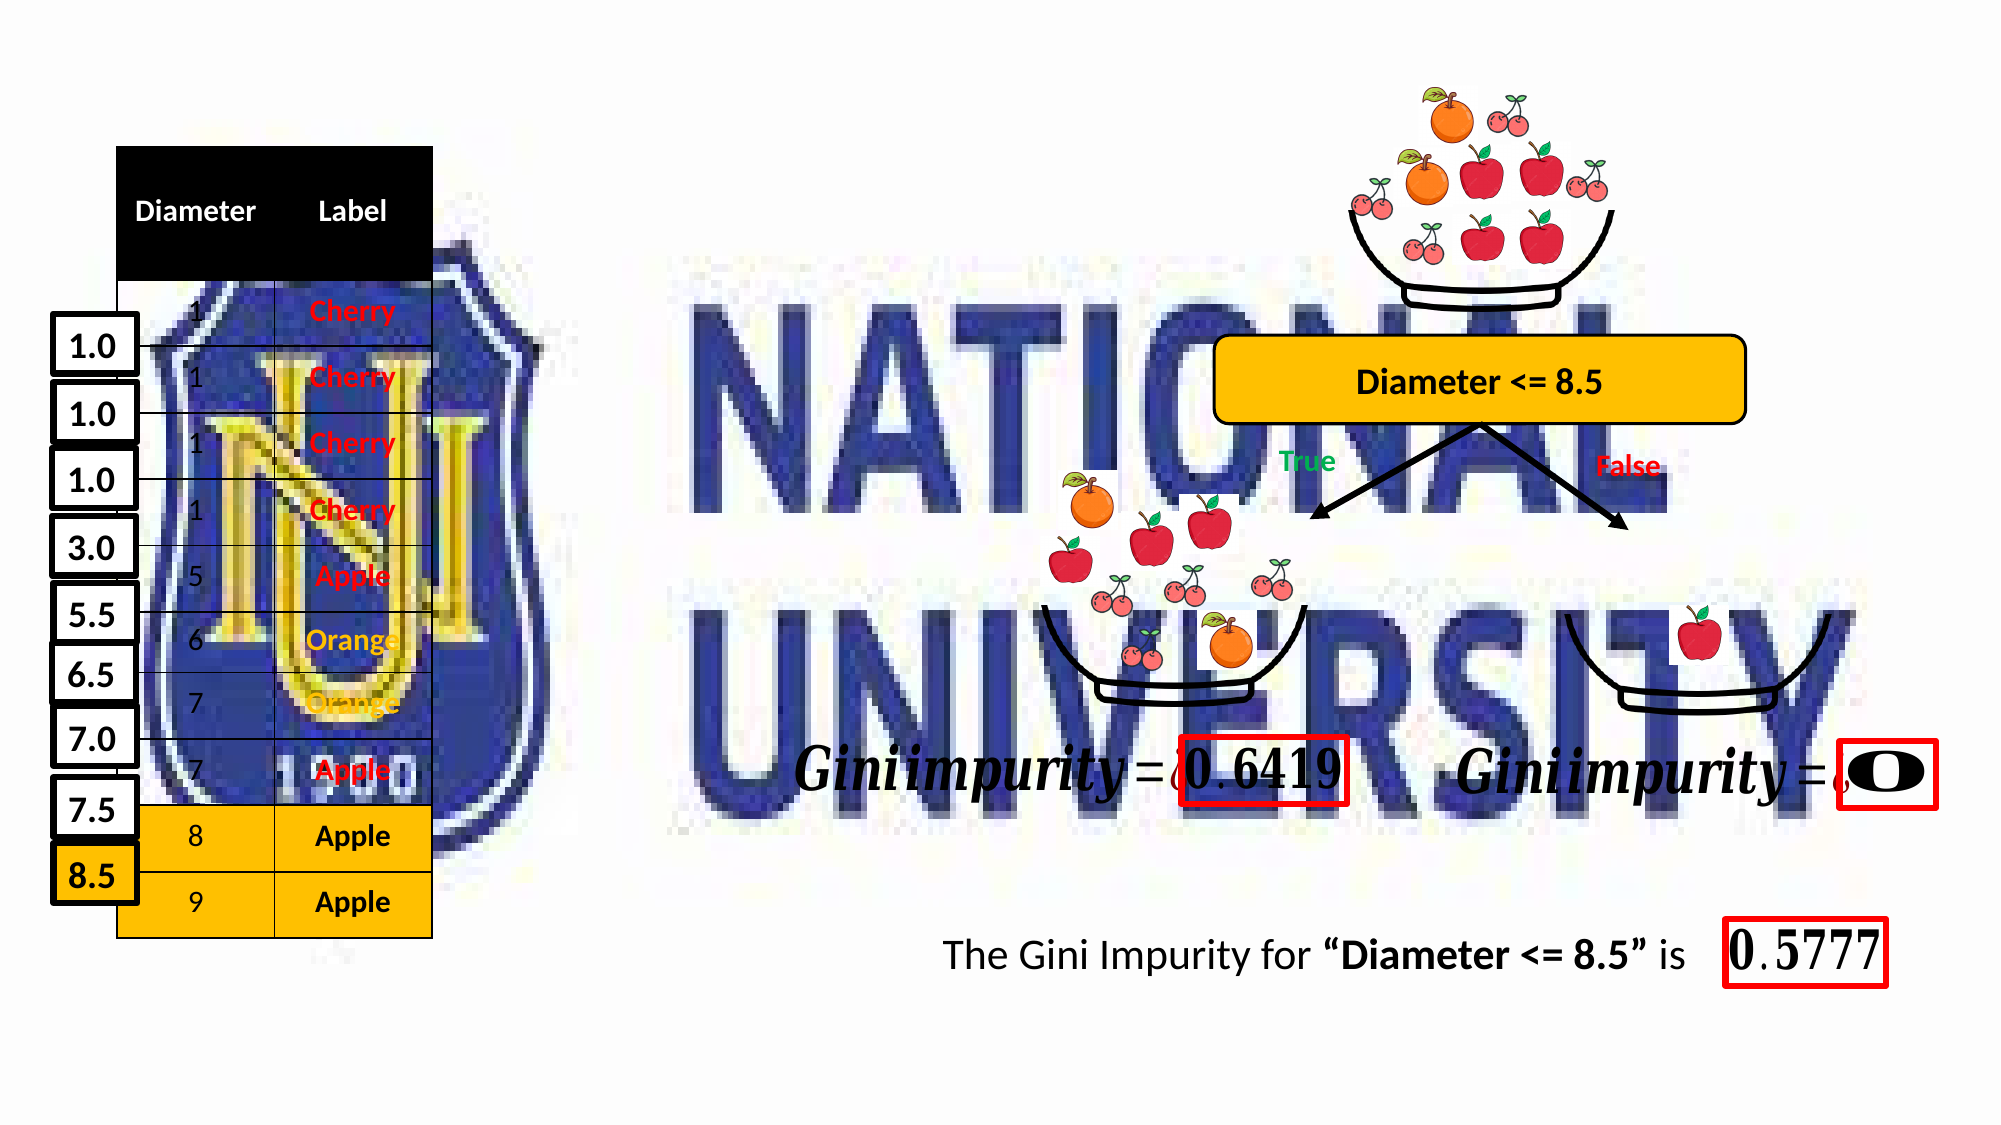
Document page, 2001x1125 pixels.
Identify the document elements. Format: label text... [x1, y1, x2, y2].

table_cell 7 [118, 673, 274, 738]
text_box 5.5 [53, 582, 138, 643]
text_box 1.0 [52, 447, 137, 508]
table_cell 1 [118, 480, 274, 545]
text_box 3.0 [52, 515, 137, 576]
text_box 1.0 [53, 381, 138, 442]
text_box True [1264, 432, 1309, 485]
table_cell 9 [118, 873, 274, 937]
table_cell 6 [137, 613, 274, 672]
table_cell 1 [118, 414, 274, 478]
table_cell 5 [118, 546, 274, 611]
text_box False [1629, 437, 1676, 490]
text_box 8.5 [53, 843, 138, 904]
table_cell Orange [275, 613, 431, 672]
table_cell Cherry [275, 281, 431, 345]
table_cell Apple [275, 546, 431, 611]
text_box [1479, 423, 1629, 530]
table_header Diameter [118, 148, 274, 279]
table_cell Cherry [275, 480, 431, 545]
table_header Label [274, 148, 431, 279]
picture [0, 0, 2000, 1125]
table_cell 7 [118, 740, 274, 804]
text_box Diameter <= 8.5 [1213, 334, 1747, 425]
table_cell Apple [275, 740, 431, 804]
table_cell Apple [275, 806, 431, 871]
text_box The Gini Impurity for “Diameter <= 8.5” is [926, 913, 1712, 991]
text_box 7.5 [53, 777, 138, 837]
table_cell Cherry [275, 347, 431, 412]
text_box 6.5 [52, 642, 137, 703]
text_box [1309, 423, 1479, 520]
table_cell Cherry [275, 414, 431, 478]
table_cell Orange [275, 673, 431, 738]
table_cell 1 [118, 281, 274, 345]
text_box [1333, 85, 1629, 380]
text_box 7.0 [53, 706, 138, 766]
text_box 1.0 [53, 313, 138, 374]
table_cell Apple [275, 873, 431, 937]
table_cell 8 [118, 806, 274, 871]
table_cell 1 [118, 347, 274, 412]
